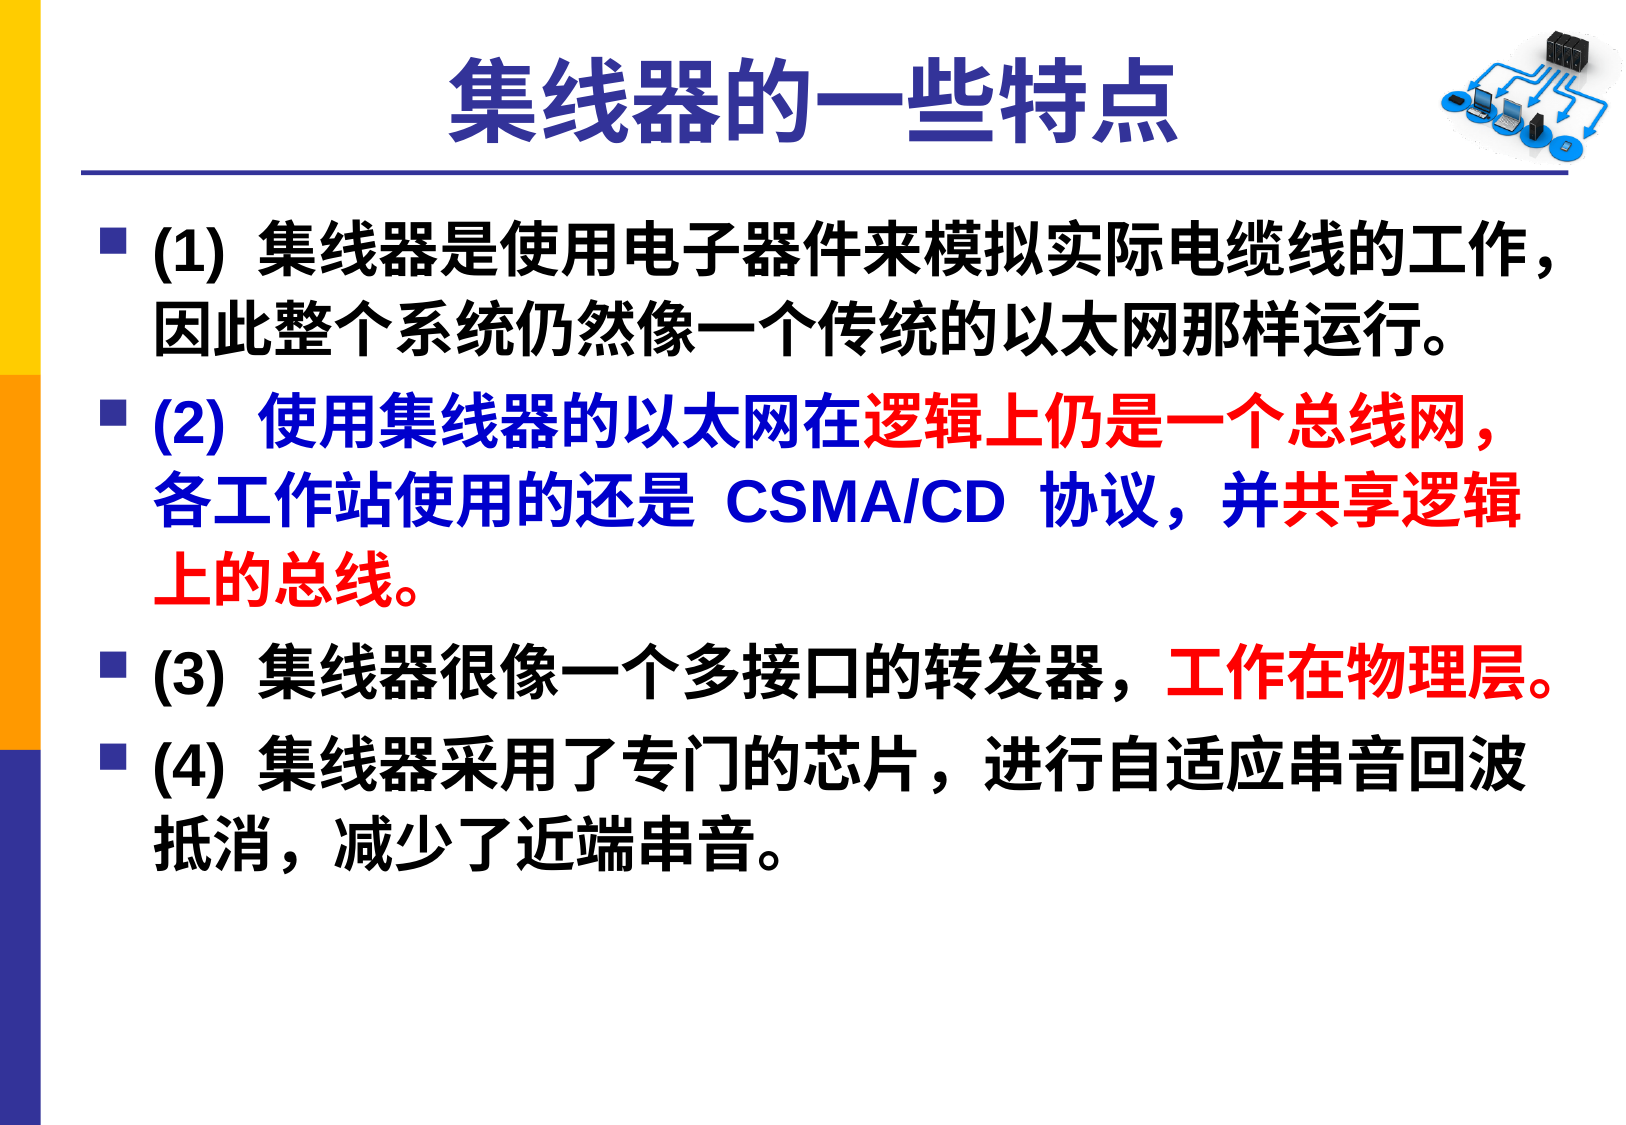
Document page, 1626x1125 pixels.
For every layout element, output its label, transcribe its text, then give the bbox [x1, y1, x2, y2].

list (1) 集线器是使用电子器件来模拟实际电缆线的工作，因此整个系统仍然像一个传统的以太网那样运行。 (2) 使用集线器的以太网在逻辑上仍是一个总线网，各工作站使用的还是 CSMA/CD 协议，并共享逻辑上的总线。 (3) 集线器很像一个多接口的转发器，工作在物理层。 (4) 集线器采用了专门的芯片，进行自适应串音回波抵消，减少了近端串音。 [81, 196, 1569, 1006]
picture [1438, 30, 1624, 165]
title 集线器的一些特点 [81, 30, 1569, 161]
